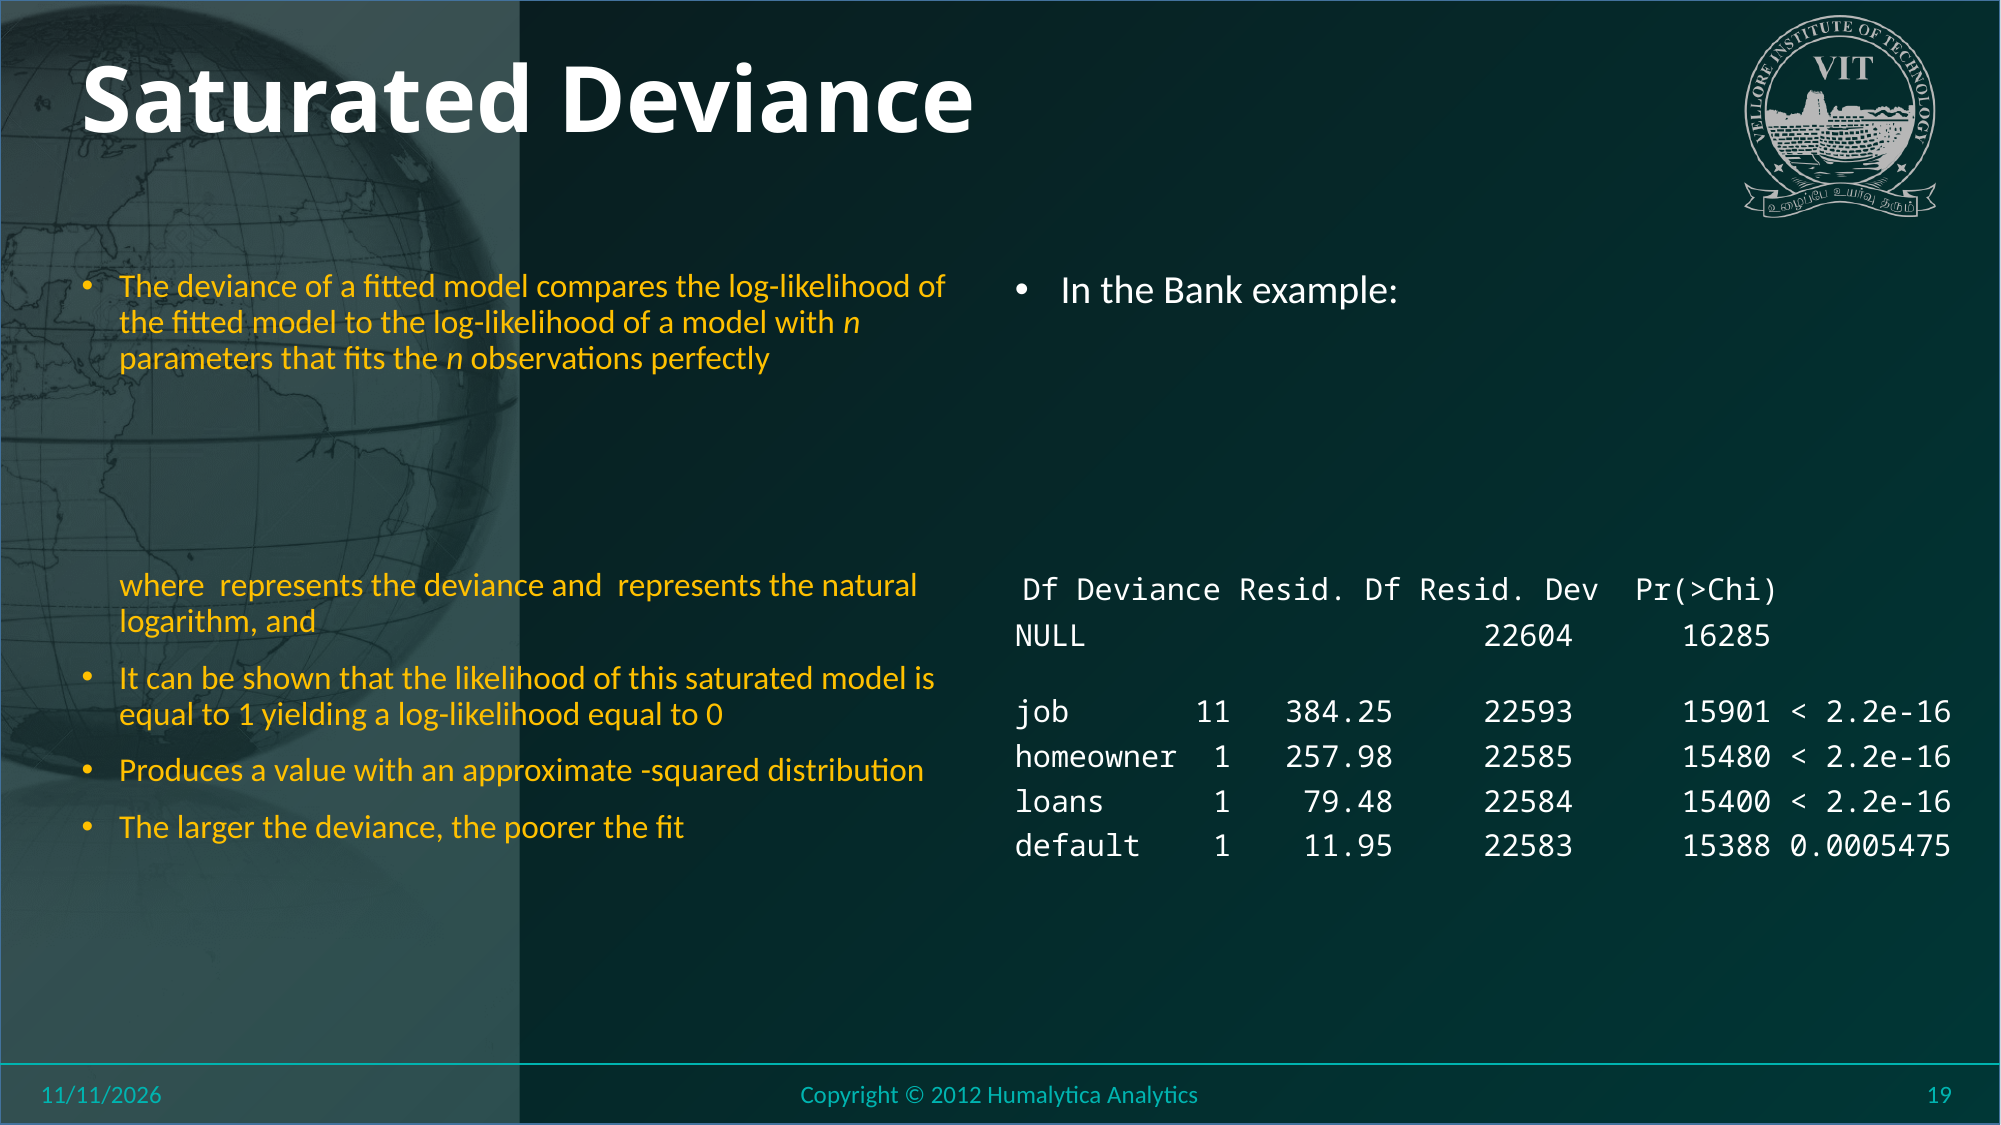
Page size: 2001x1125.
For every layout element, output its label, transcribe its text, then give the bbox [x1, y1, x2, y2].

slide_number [25, 1064, 476, 1124]
slide_number 19 [1517, 1064, 1968, 1124]
footer Copyright © 2012 Humalytica Analytics [662, 1064, 1338, 1124]
title Saturated Deviance [66, 1, 1716, 204]
